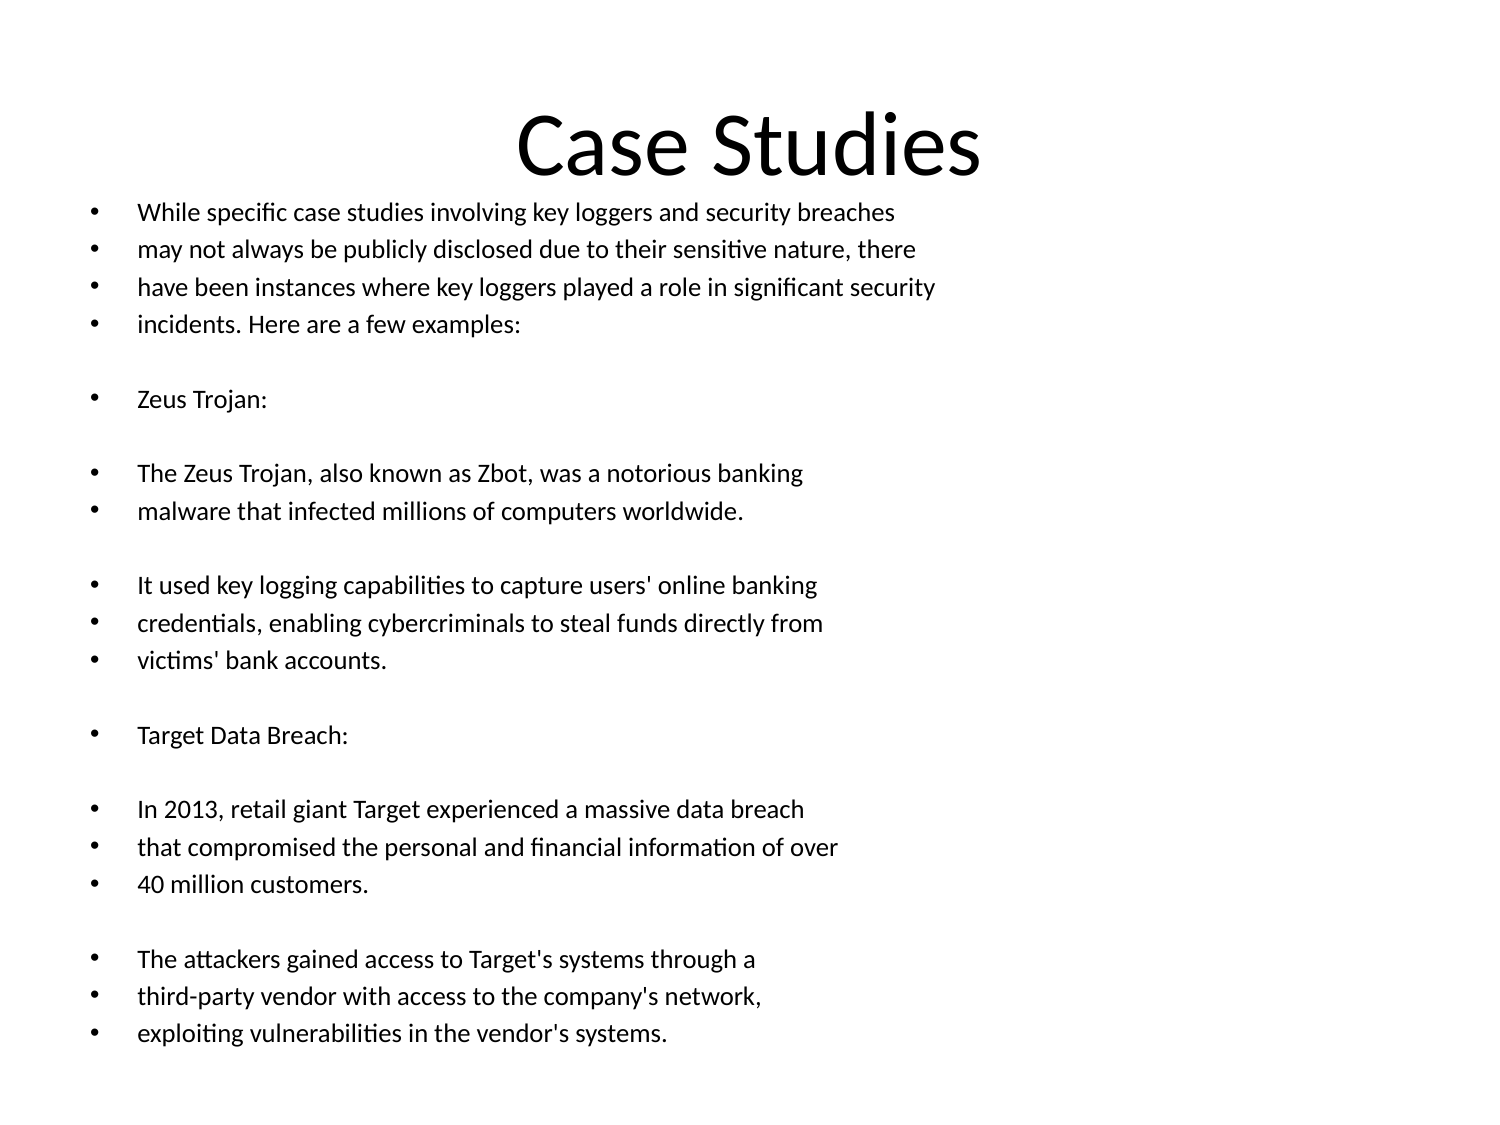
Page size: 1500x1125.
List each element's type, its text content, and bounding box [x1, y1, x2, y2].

list While specific case studies involving key loggers and security breaches may not always be publicly disclosed due to their sensitive nature, there have been instances where key loggers played a role in significant security incidents. Here are a few examples: Zeus Trojan: The Zeus Trojan, also known as Zbot, was a notorious banking malware that infected millions of computers worldwide. It used key logging capabilities to capture users' online banking credentials, enabling cybercriminals to steal funds directly from victims' bank accounts. Target Data Breach: In 2013, retail giant Target experienced a massive data breach that compromised the personal and financial information of over 40 million customers. The attackers gained access to Target's systems through a third-party vendor with access to the company's network, exploiting vulnerabilities in the vendor's systems. [75, 187, 1425, 1063]
title Case Studies [75, 45, 1425, 187]
